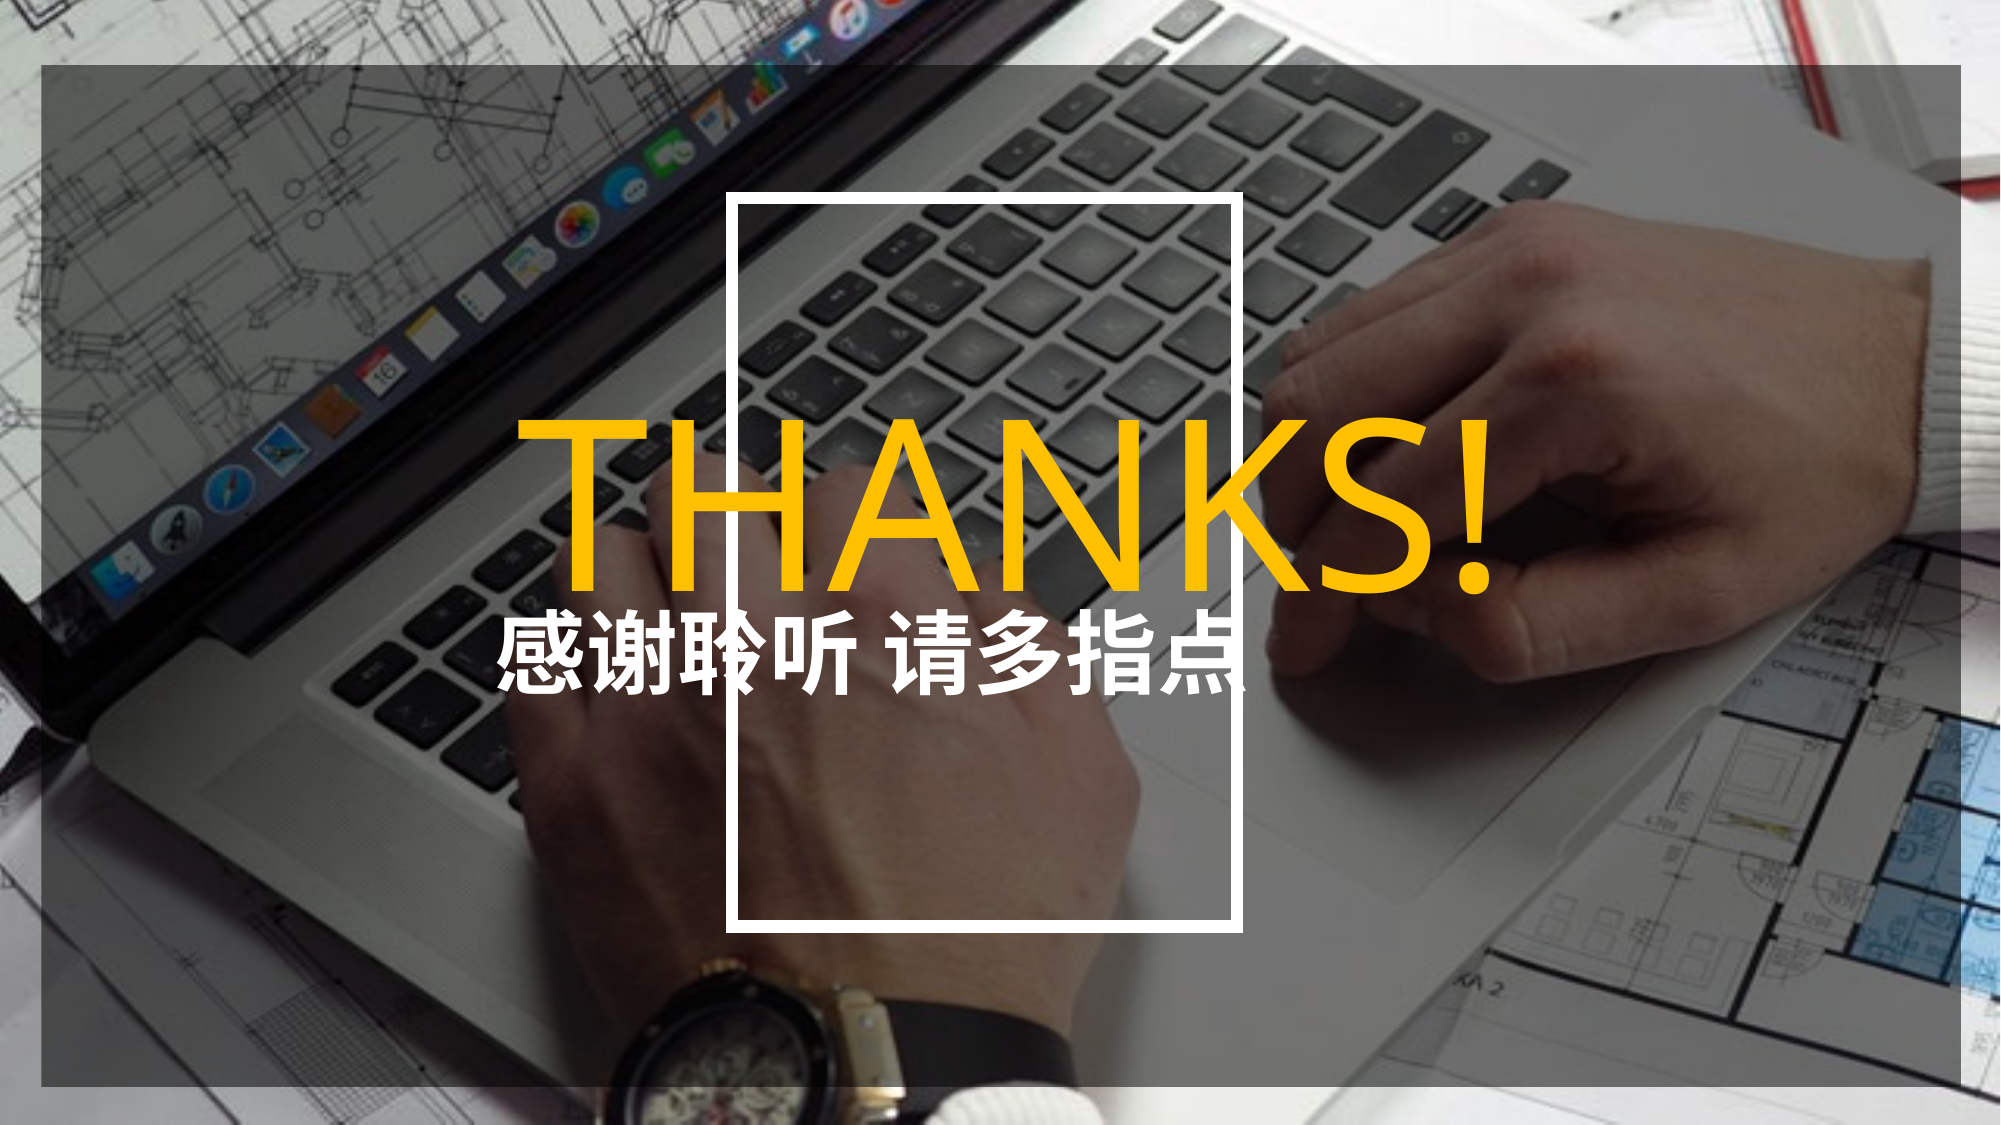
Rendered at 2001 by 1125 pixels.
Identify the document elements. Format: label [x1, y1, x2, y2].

picture [0, 0, 2001, 1125]
text_box [731, 807, 1238, 928]
text_box [204, 200, 1820, 807]
